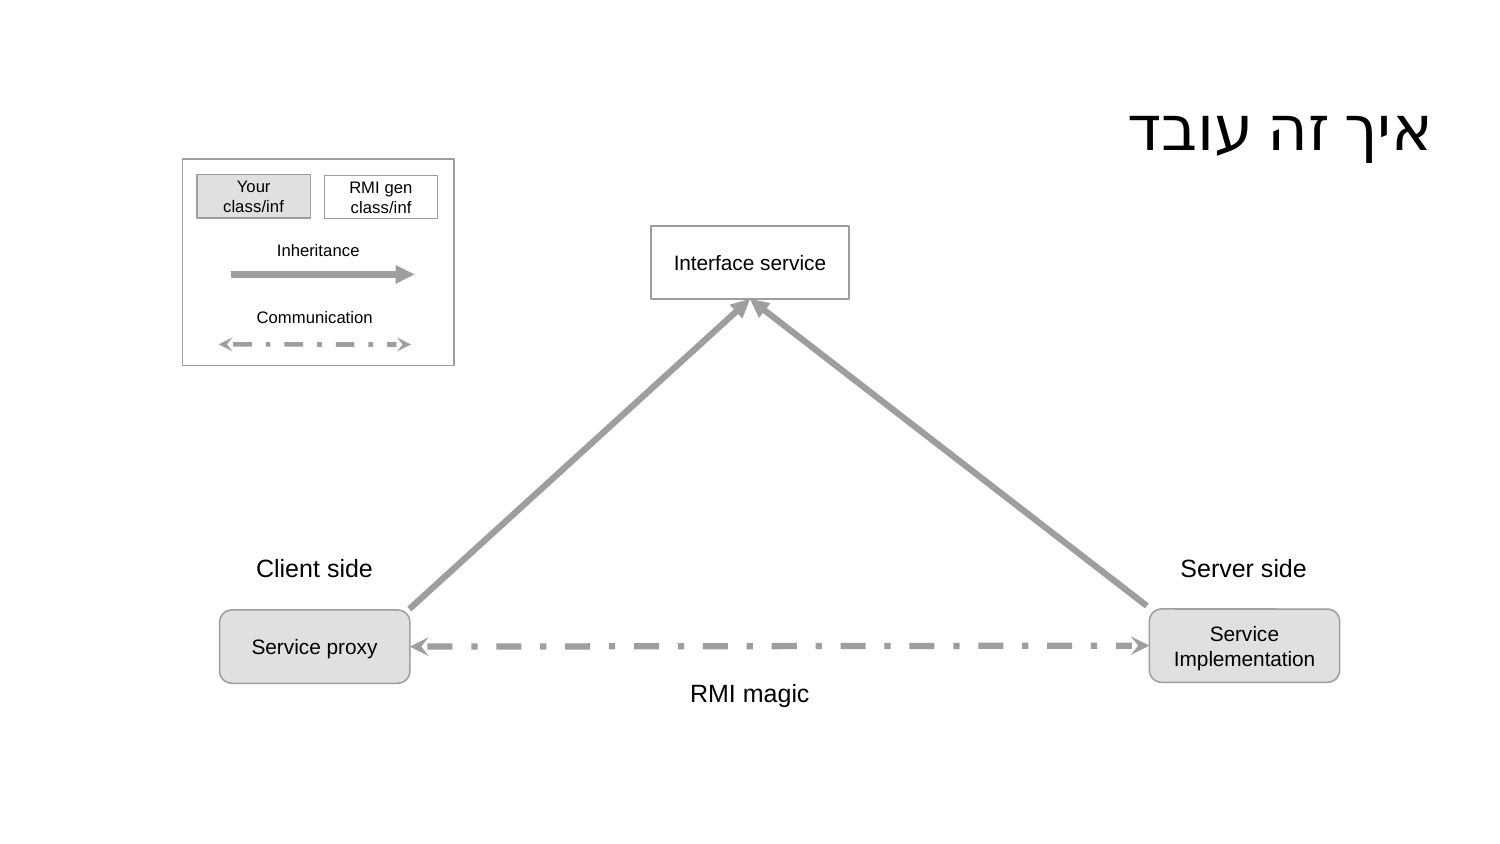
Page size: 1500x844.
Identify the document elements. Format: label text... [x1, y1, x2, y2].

text_box Client side [235, 537, 394, 588]
text_box Server side [1165, 537, 1324, 588]
text_box Interface service [650, 225, 849, 297]
text_box Service proxy [219, 609, 410, 684]
text_box RMI magic [670, 662, 829, 713]
text_box [182, 159, 454, 366]
title איך זה עובד [51, 72, 1449, 167]
text_box Service Implementation [1149, 608, 1340, 683]
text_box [409, 298, 748, 610]
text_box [749, 298, 1148, 607]
